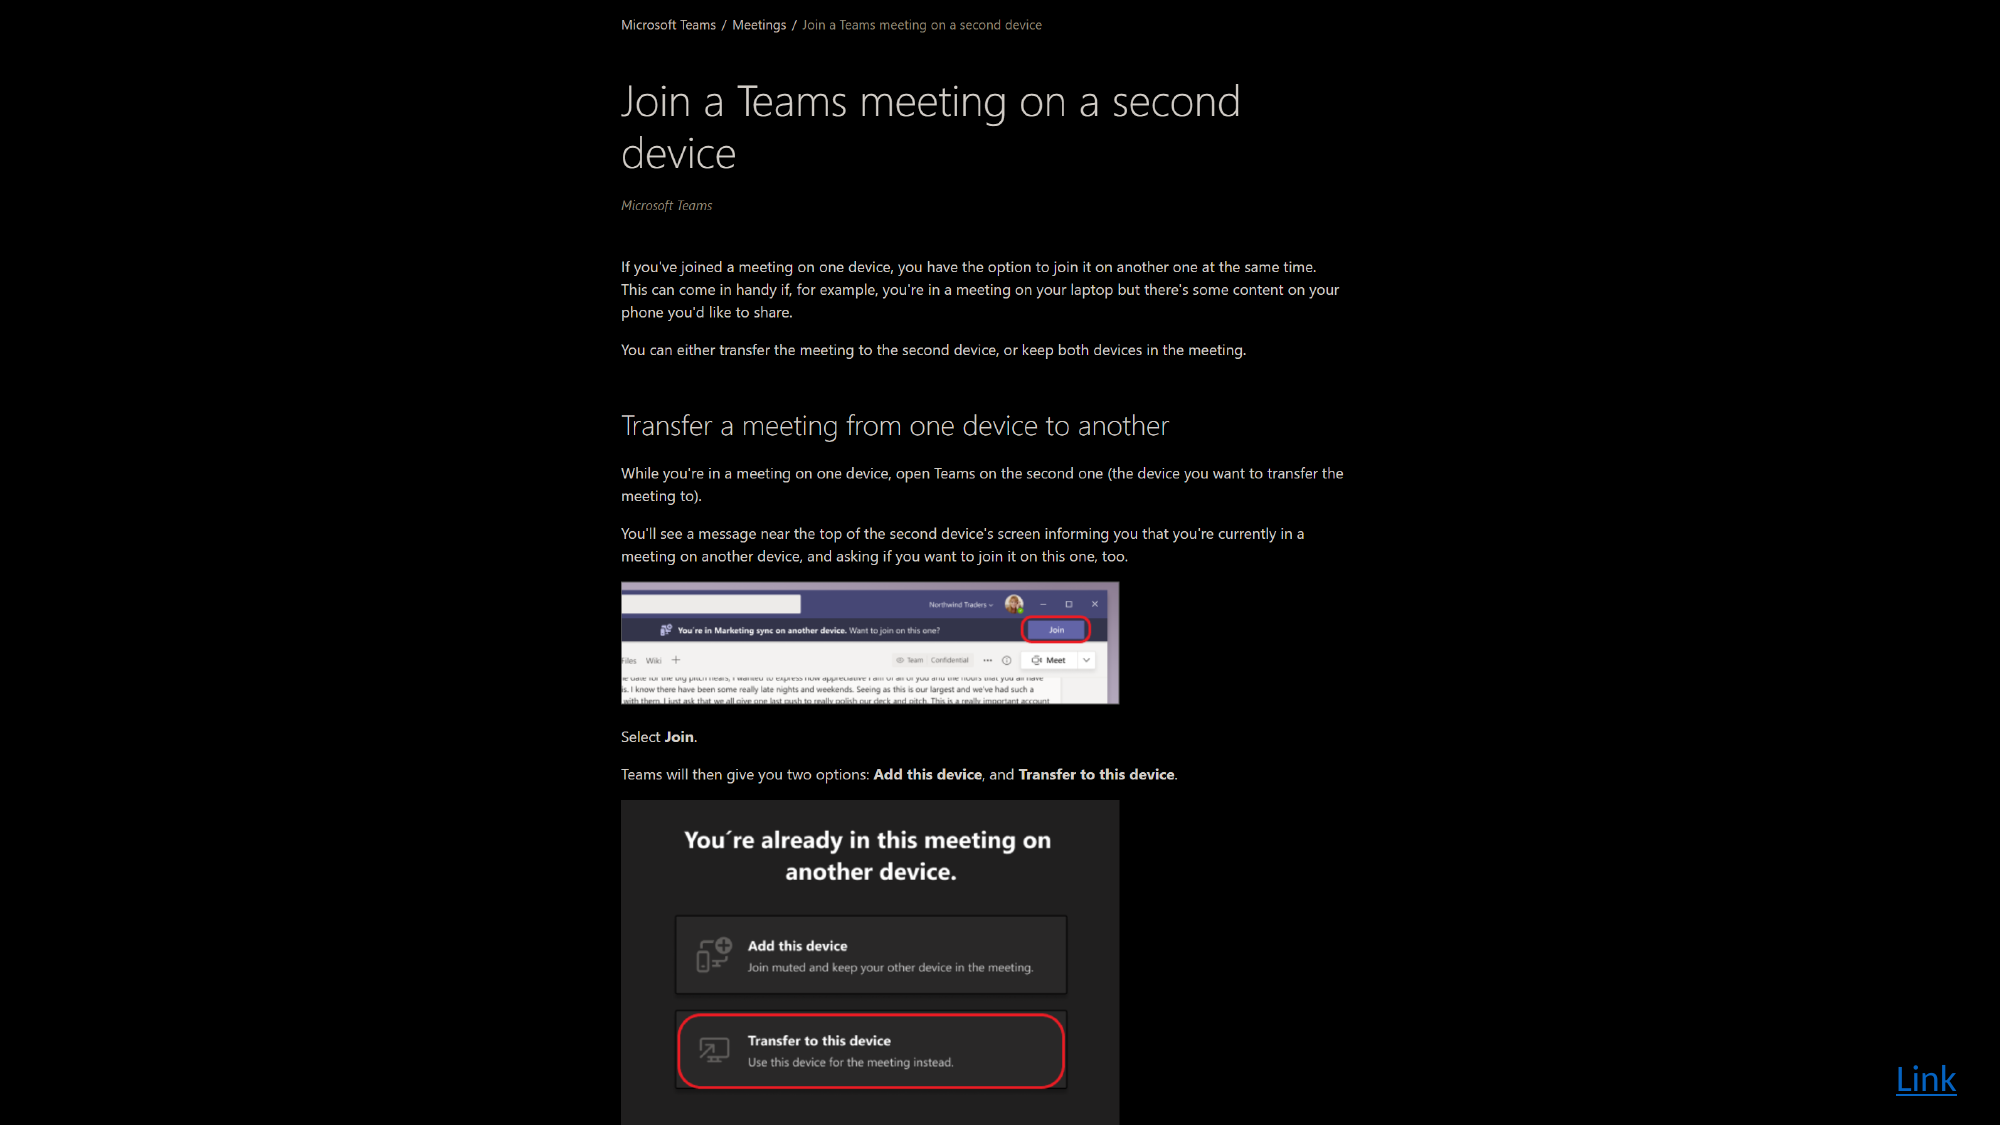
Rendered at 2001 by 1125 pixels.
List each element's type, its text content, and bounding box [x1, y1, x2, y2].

picture [603, 0, 1397, 1125]
text_box Link [1881, 1046, 1972, 1107]
